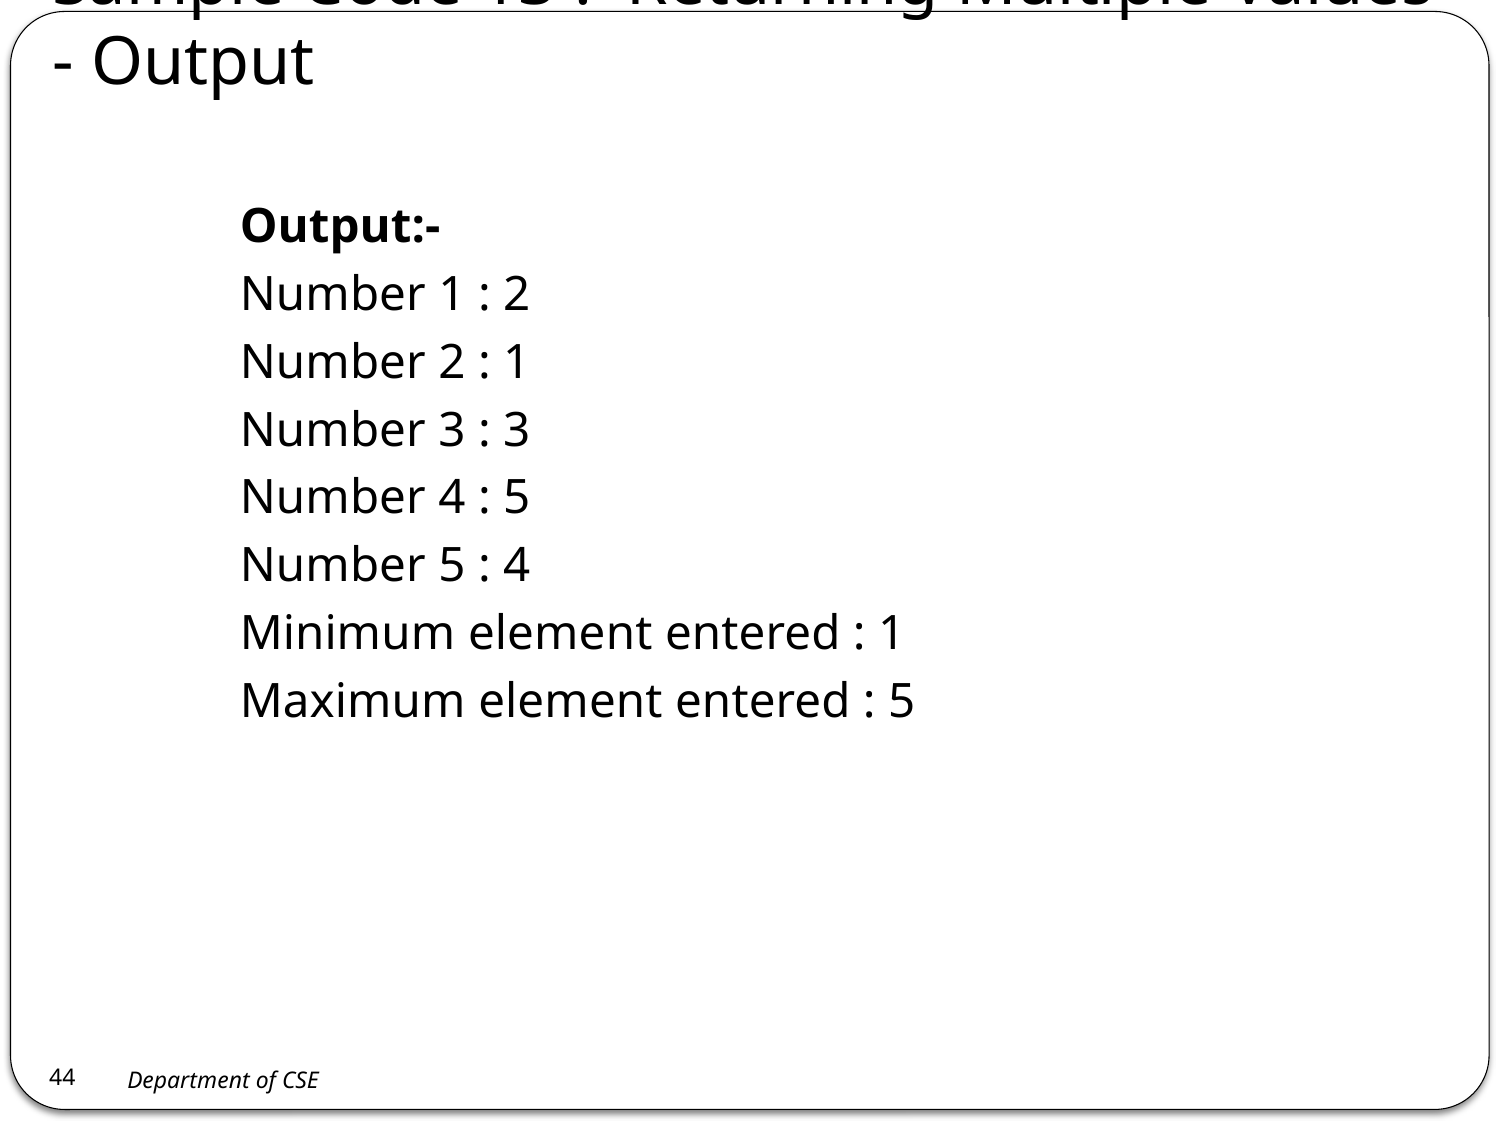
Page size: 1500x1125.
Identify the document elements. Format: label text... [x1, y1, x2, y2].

list Output:- Number 1 : 2 Number 2 : 1 Number 3 : 3 Number 4 : 5 Number 5 : 4 Minimum element entered : 1 Maximum element entered : 5 [225, 187, 1075, 738]
slide_number 44 [24, 1050, 100, 1107]
title Sample Code 13 : Returning Multiple Values - Output [37, 12, 1463, 113]
footer Department of CSE [112, 1062, 763, 1100]
